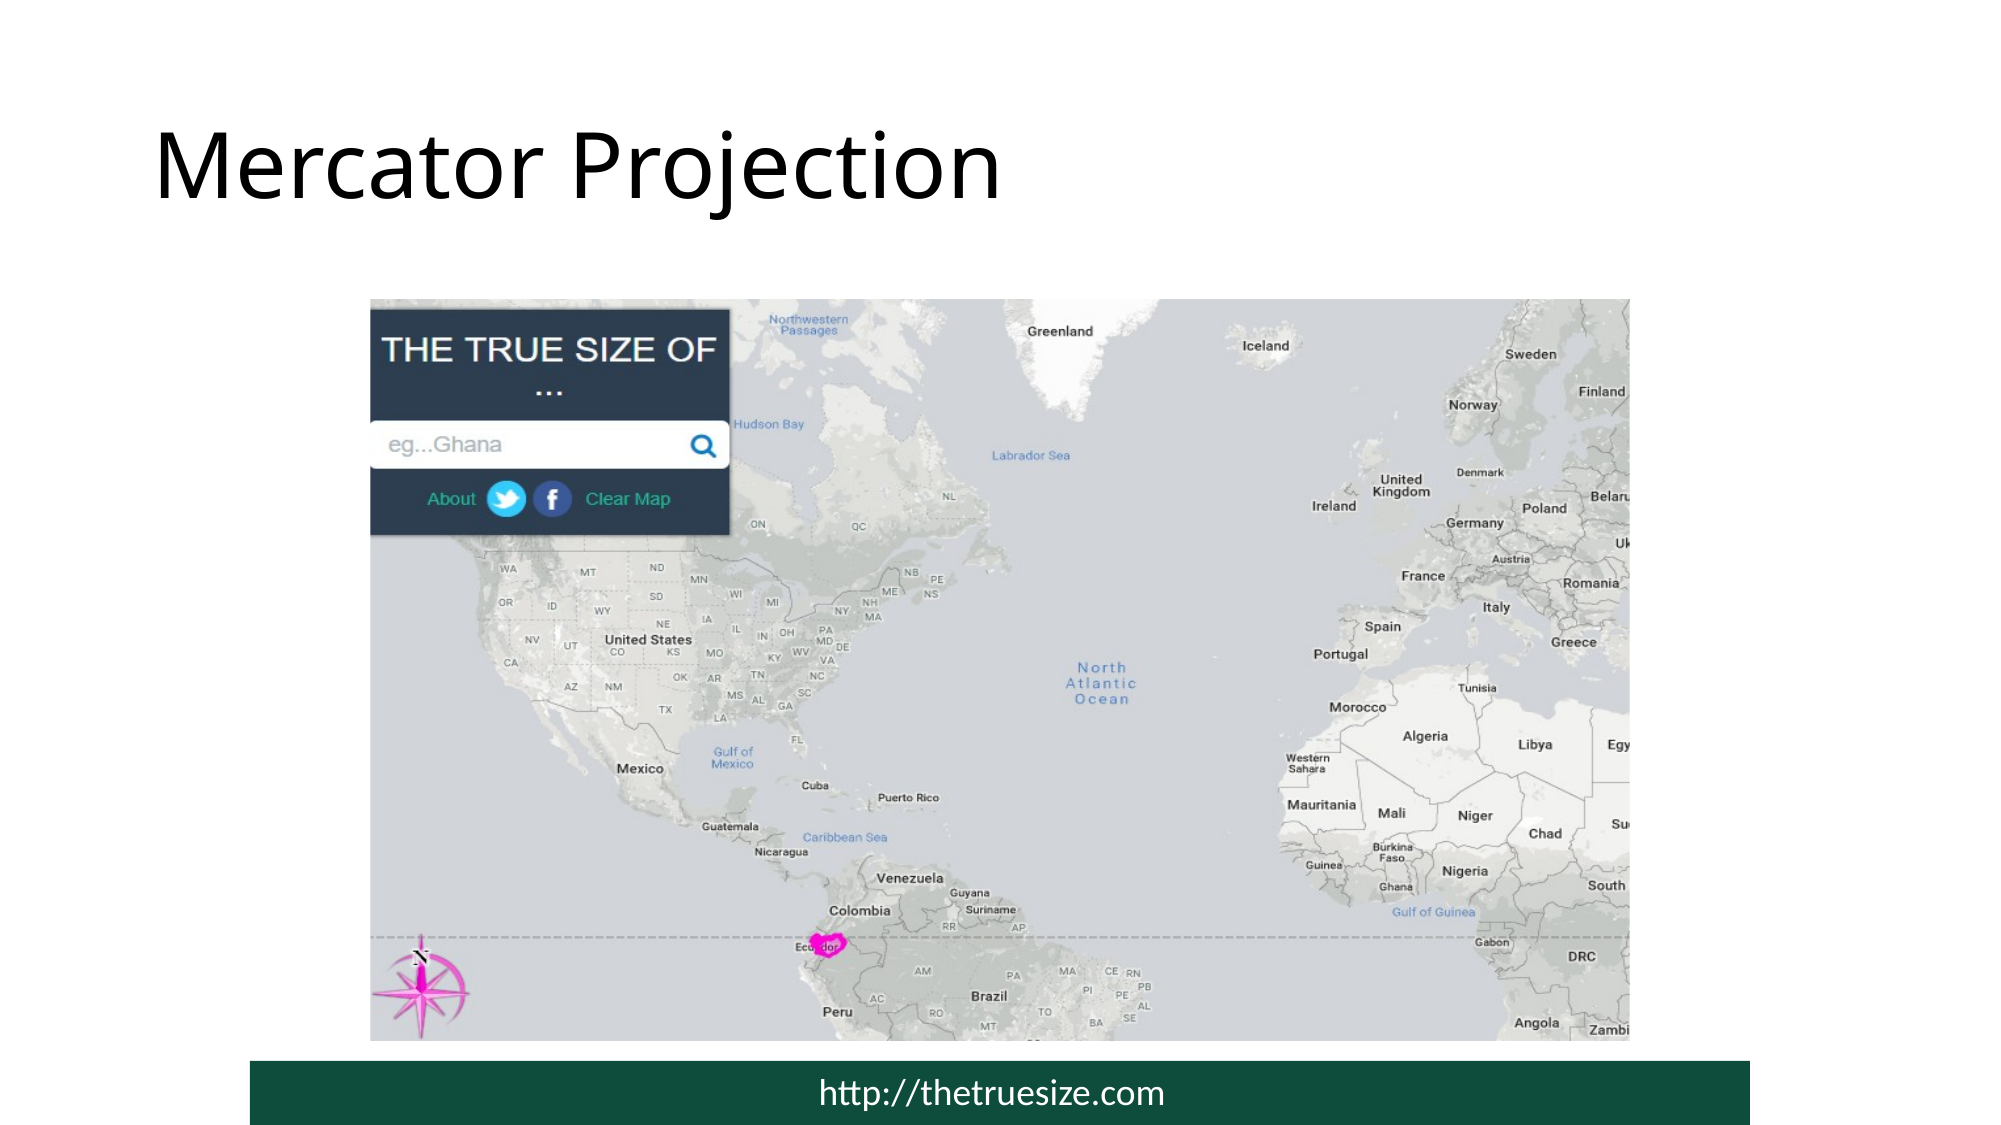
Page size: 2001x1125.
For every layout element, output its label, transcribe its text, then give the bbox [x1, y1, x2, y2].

title Mercator Projection [137, 59, 1863, 278]
text_box [370, 299, 1630, 1042]
text_box [249, 1060, 1750, 1125]
text_box http://thetruesize.com [803, 1060, 1181, 1121]
